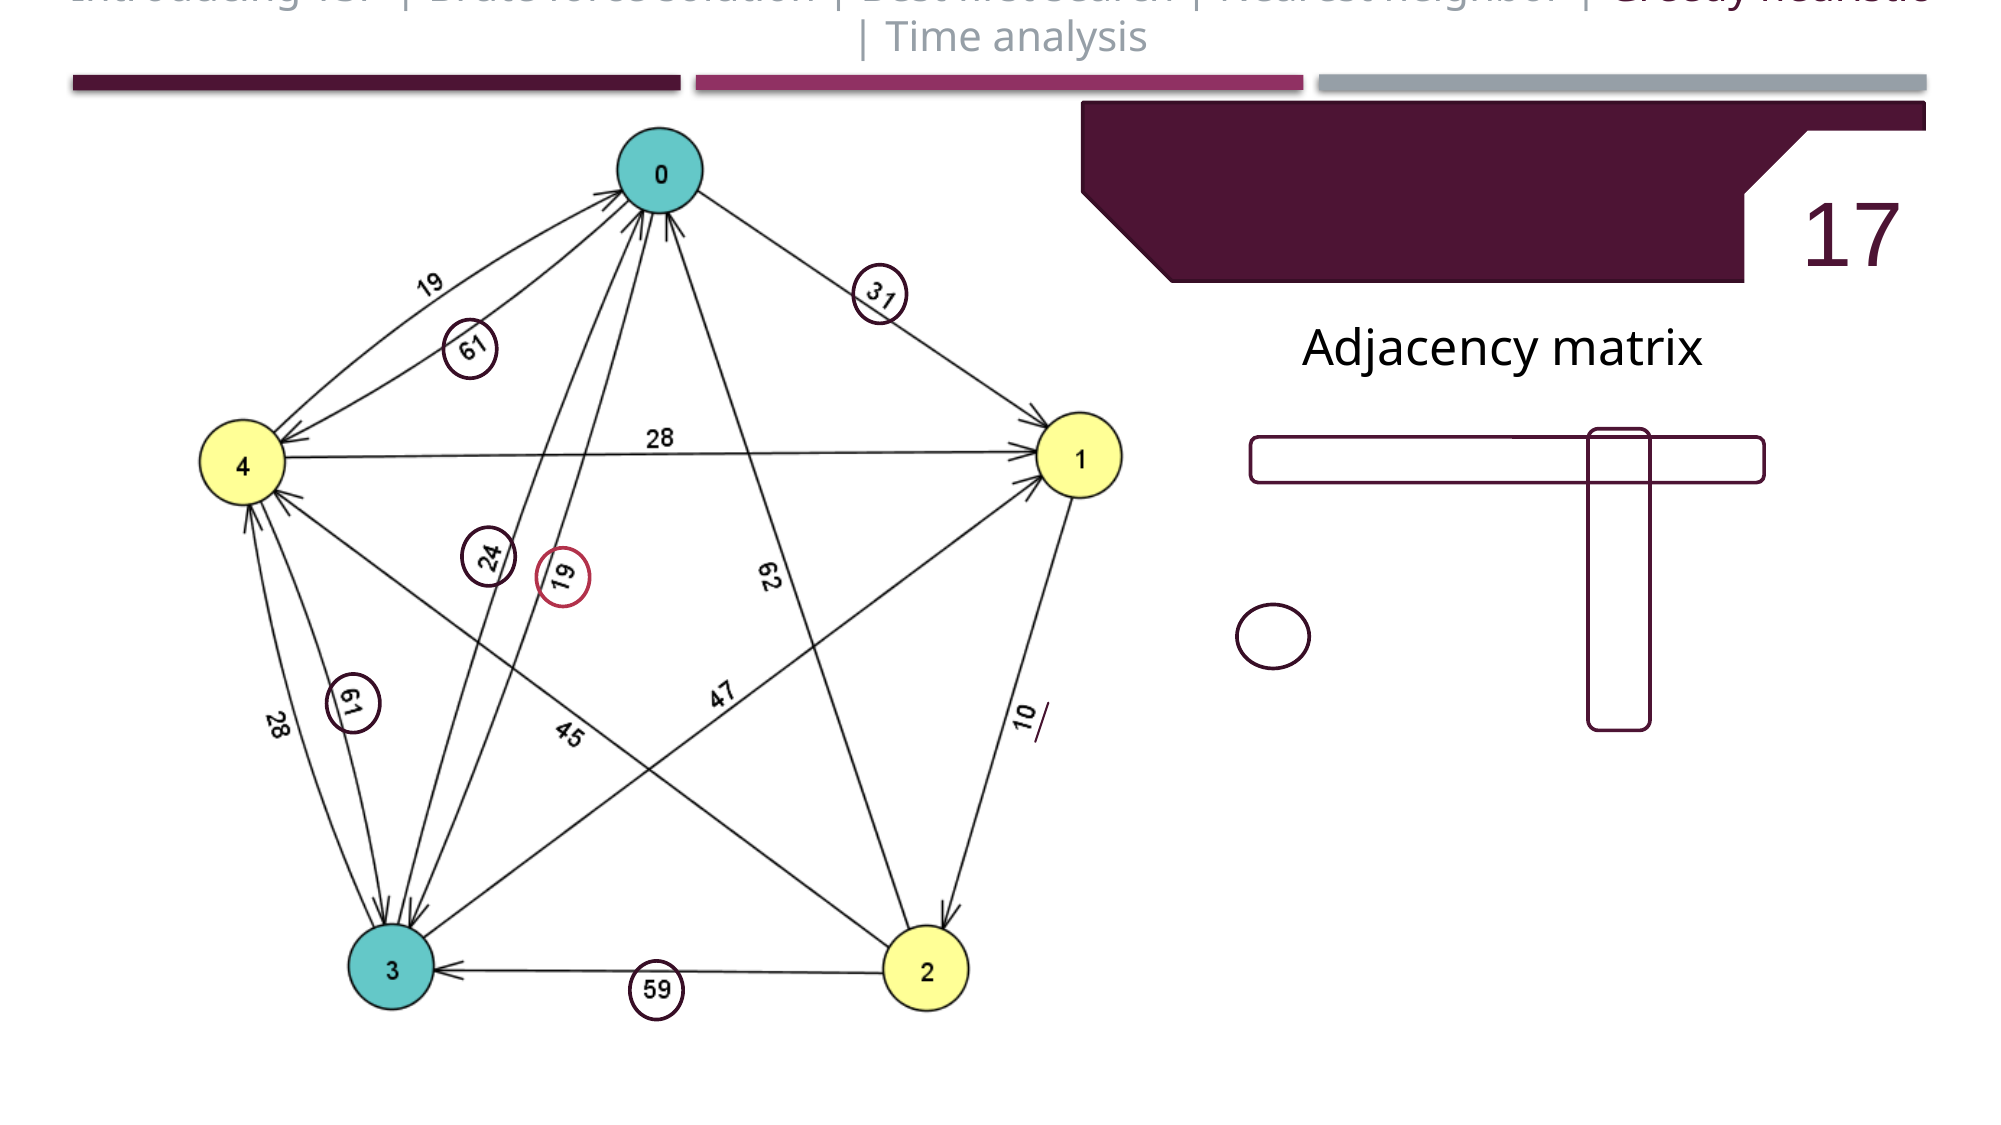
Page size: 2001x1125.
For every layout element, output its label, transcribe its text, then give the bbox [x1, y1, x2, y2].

text_box 17 [1742, 128, 1931, 299]
text_box [1652, 435, 1766, 485]
text_box [1080, 100, 1926, 283]
text_box [1248, 435, 1586, 485]
text_box [1235, 602, 1312, 671]
picture [139, 115, 1141, 1033]
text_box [1034, 702, 1049, 743]
text_box [1586, 426, 1652, 733]
text_box Introducing TSP | Brute force solution | Best first search | Nearest neighbor | Greedy heuristic | Time analysis [47, 0, 1953, 76]
